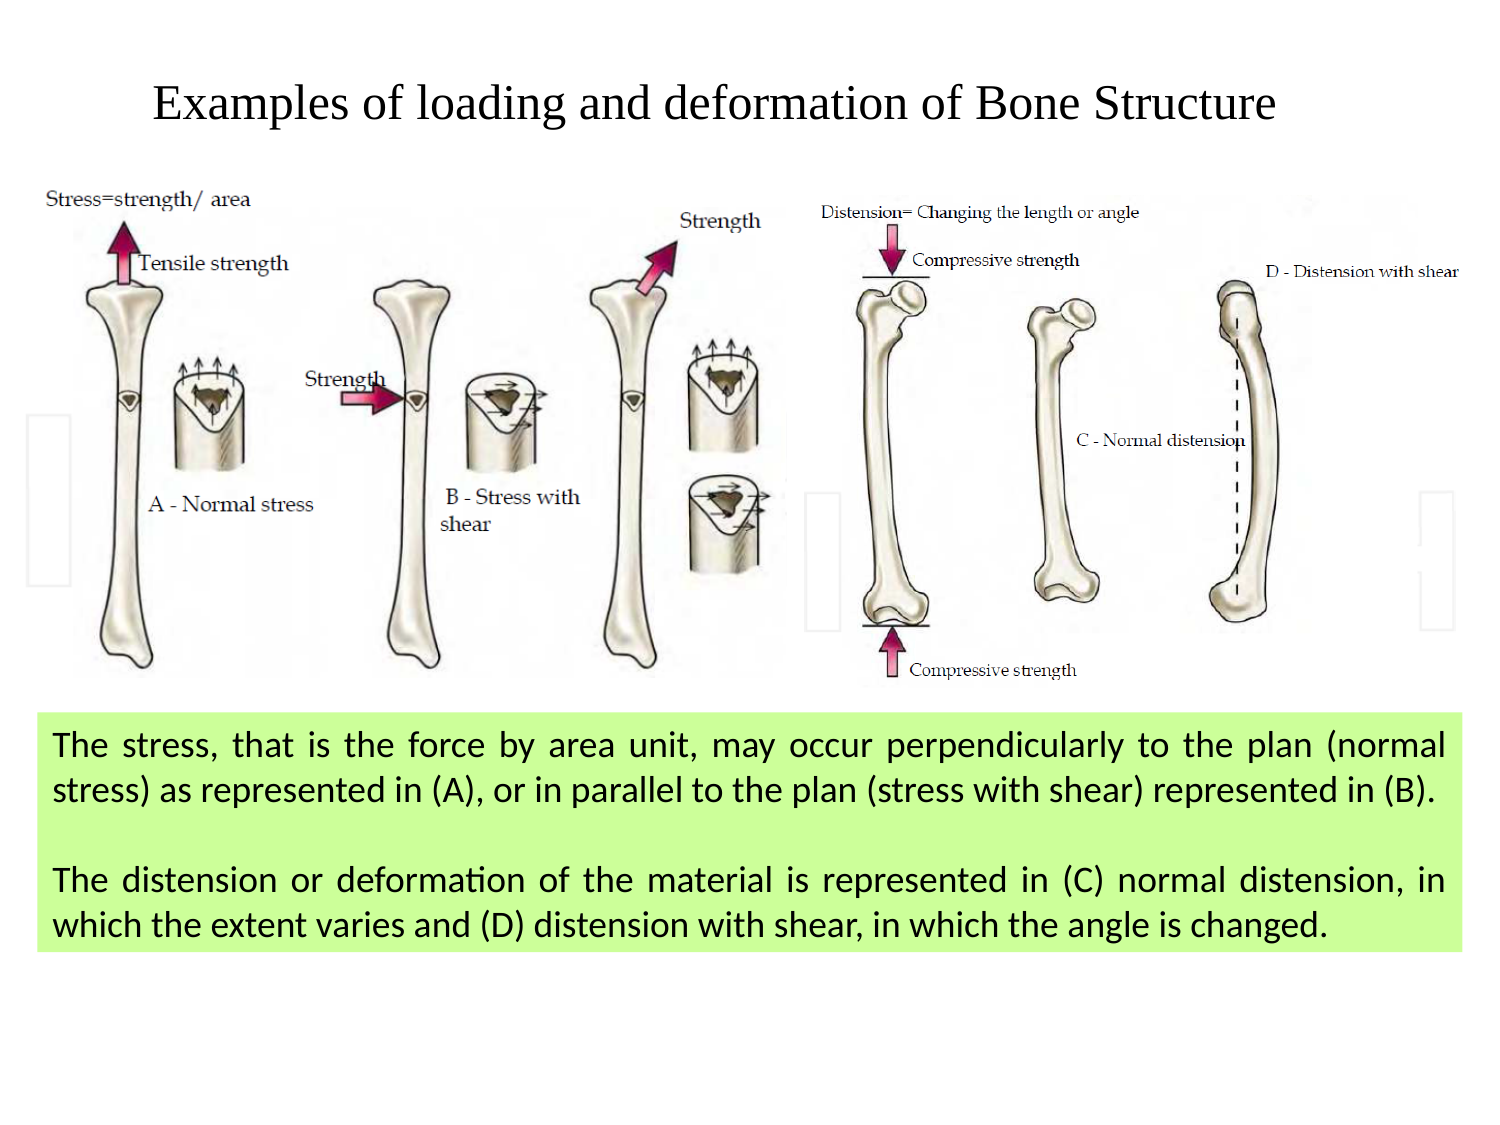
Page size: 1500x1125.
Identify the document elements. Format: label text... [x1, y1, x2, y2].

text_box The stress, that is the force by area unit, may occur perpendicularly to the plan (normal stress) as represented in (A), or in parallel to the plan (stress with shear) represented in (B). The distension or deformation of the material is represented in (C) normal distension, in which the extent varies and (D) distension with shear, in which the angle is changed. [37, 712, 1463, 953]
picture [0, 174, 1488, 688]
text_box Examples of loading and deformation of Bone Structure [137, 62, 1388, 138]
